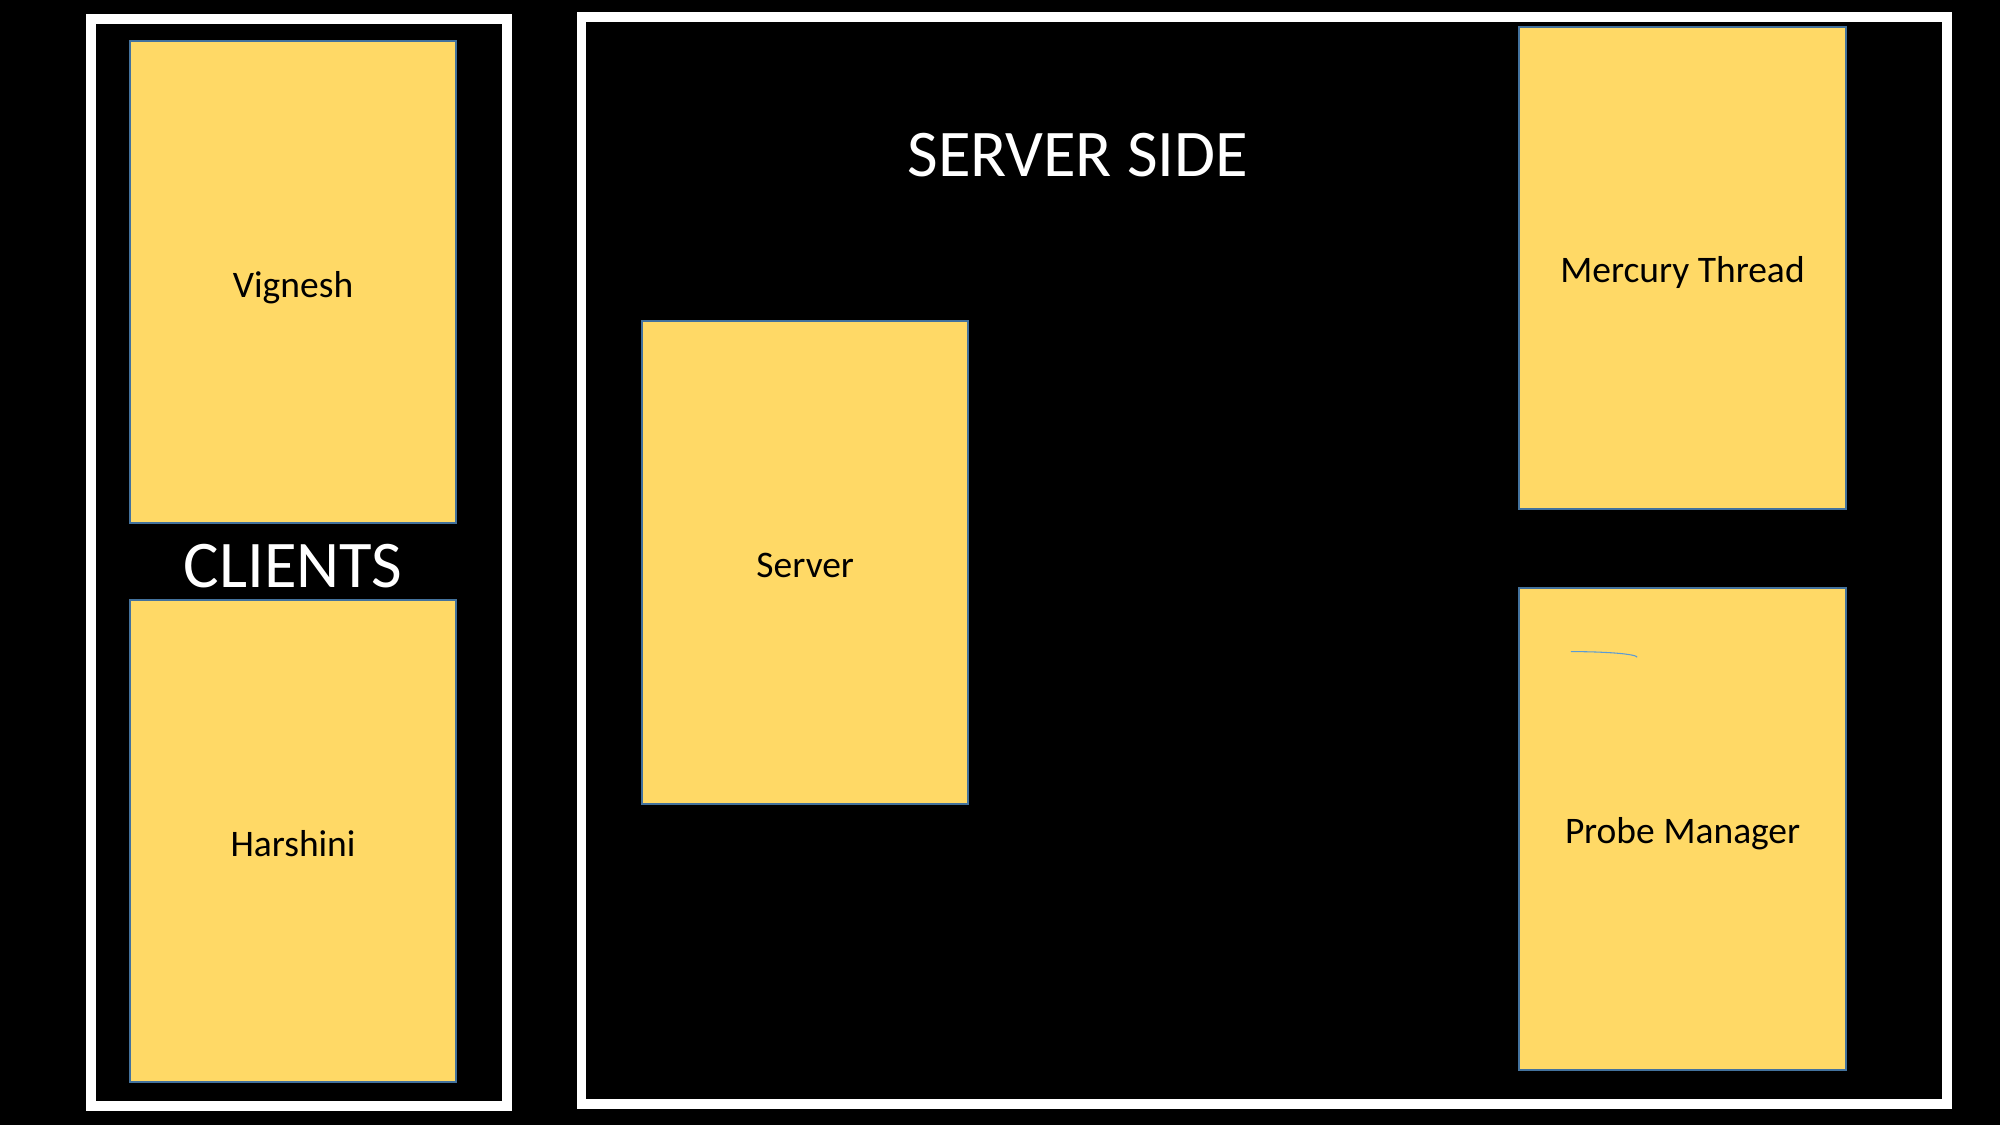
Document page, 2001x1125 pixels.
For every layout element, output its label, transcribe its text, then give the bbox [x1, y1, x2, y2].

text_box CLIENTS [30, 513, 557, 609]
text_box Vignesh [129, 40, 457, 524]
text_box [580, 16, 1948, 1105]
text_box [90, 609, 508, 1107]
text_box [90, 18, 508, 513]
text_box SERVER SIDE [892, 101, 1419, 197]
